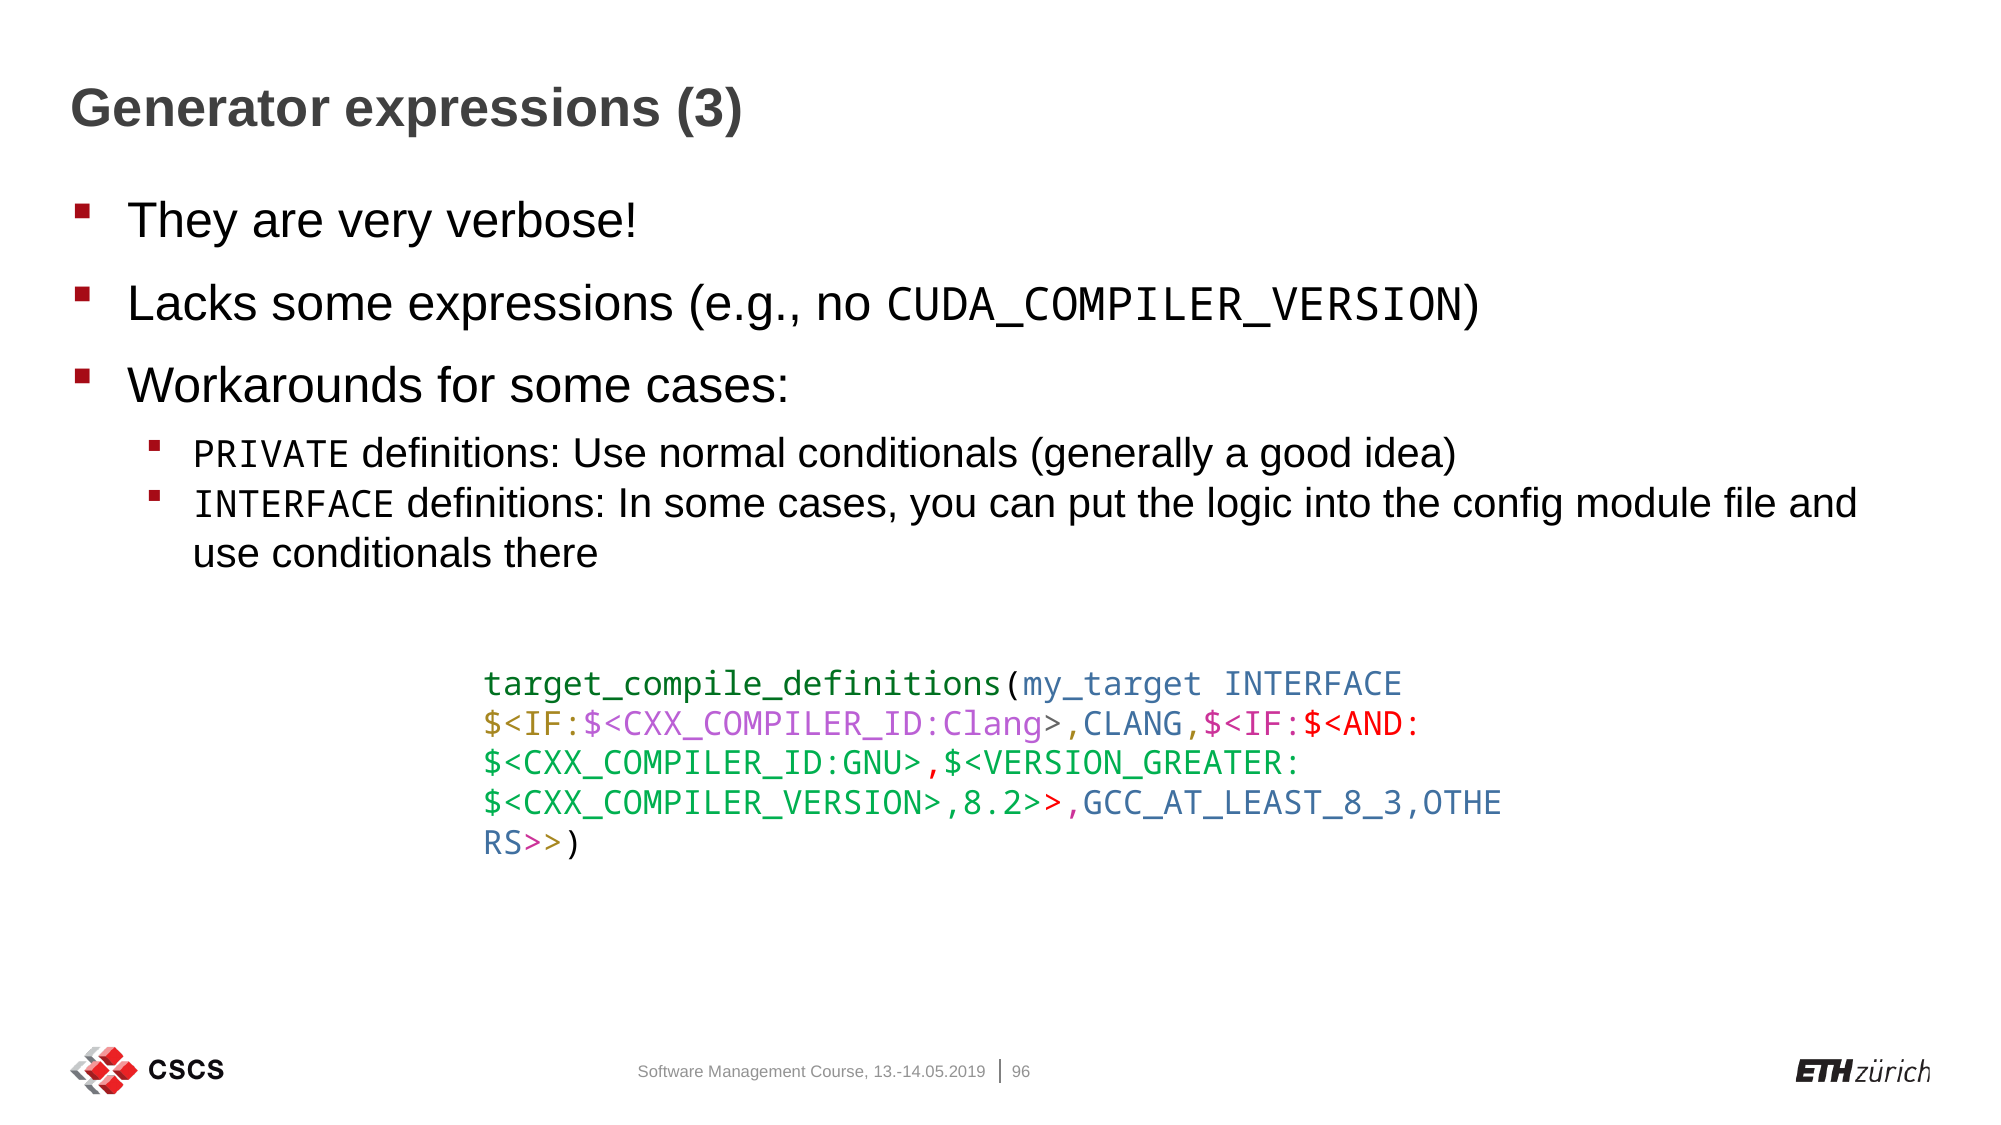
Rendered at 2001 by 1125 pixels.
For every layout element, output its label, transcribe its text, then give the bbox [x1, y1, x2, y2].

footer Software Management Course, 13.-14.05.2019 [322, 1059, 998, 1083]
text_box target_compile_definitions(my_target INTERFACE $<IF:$<CXX_COMPILER_ID:Clang>,CLANG,$<IF:$<AND: $<CXX_COMPILER_ID:GNU>,$<VERSION_GREATER: $<CXX_COMPILER_VERSION>,8.2>>,GCC_AT_LEAST_8_3,OTHERS>>) [468, 654, 1532, 869]
list They are very verbose! Lacks some expressions (e.g., no CUDA_COMPILER_VERSION) Workarounds for some cases: PRIVATE definitions: Use normal conditionals (generally a good idea) INTERFACE definitions: In some cases, you can put the logic into the config module file and use conditionals there [70, 178, 1930, 1022]
title Generator expressions (3) [70, 7, 1930, 149]
slide_number 96 [999, 1059, 1063, 1083]
